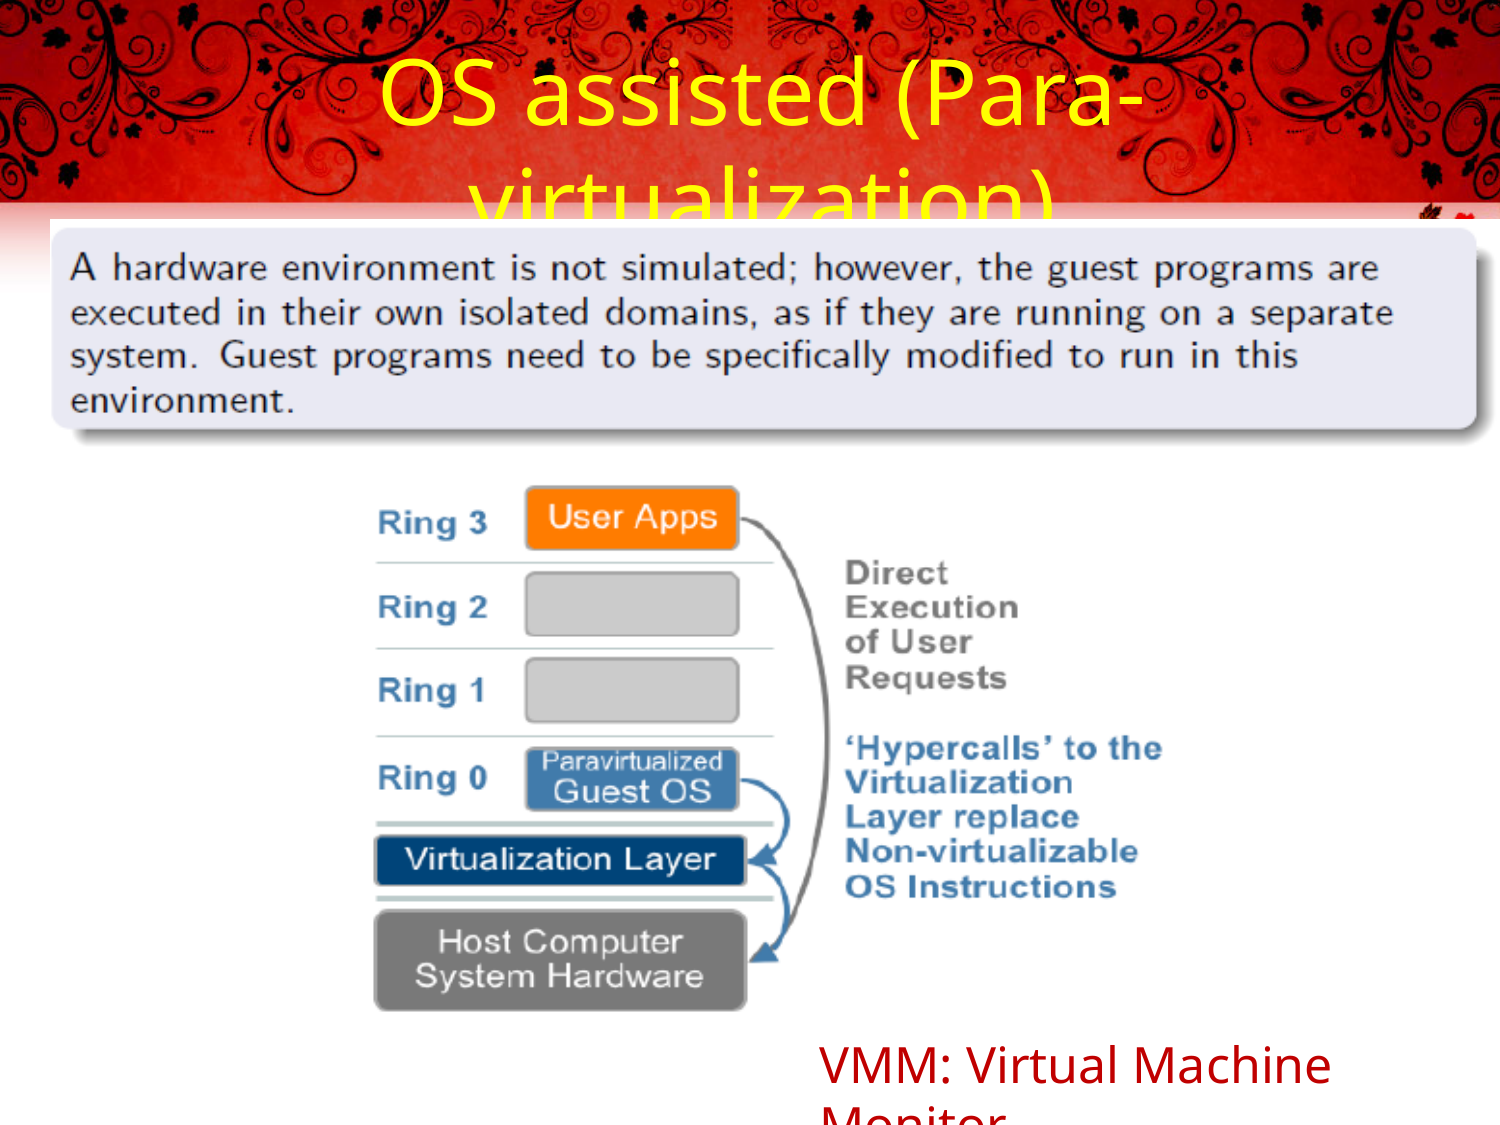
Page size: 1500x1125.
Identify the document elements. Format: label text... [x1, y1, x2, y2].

picture [0, 0, 1500, 1125]
text_box VMM: Virtual Machine Monitor [804, 1046, 1475, 1125]
title OS assisted (Para-virtualization) [87, 87, 1438, 201]
